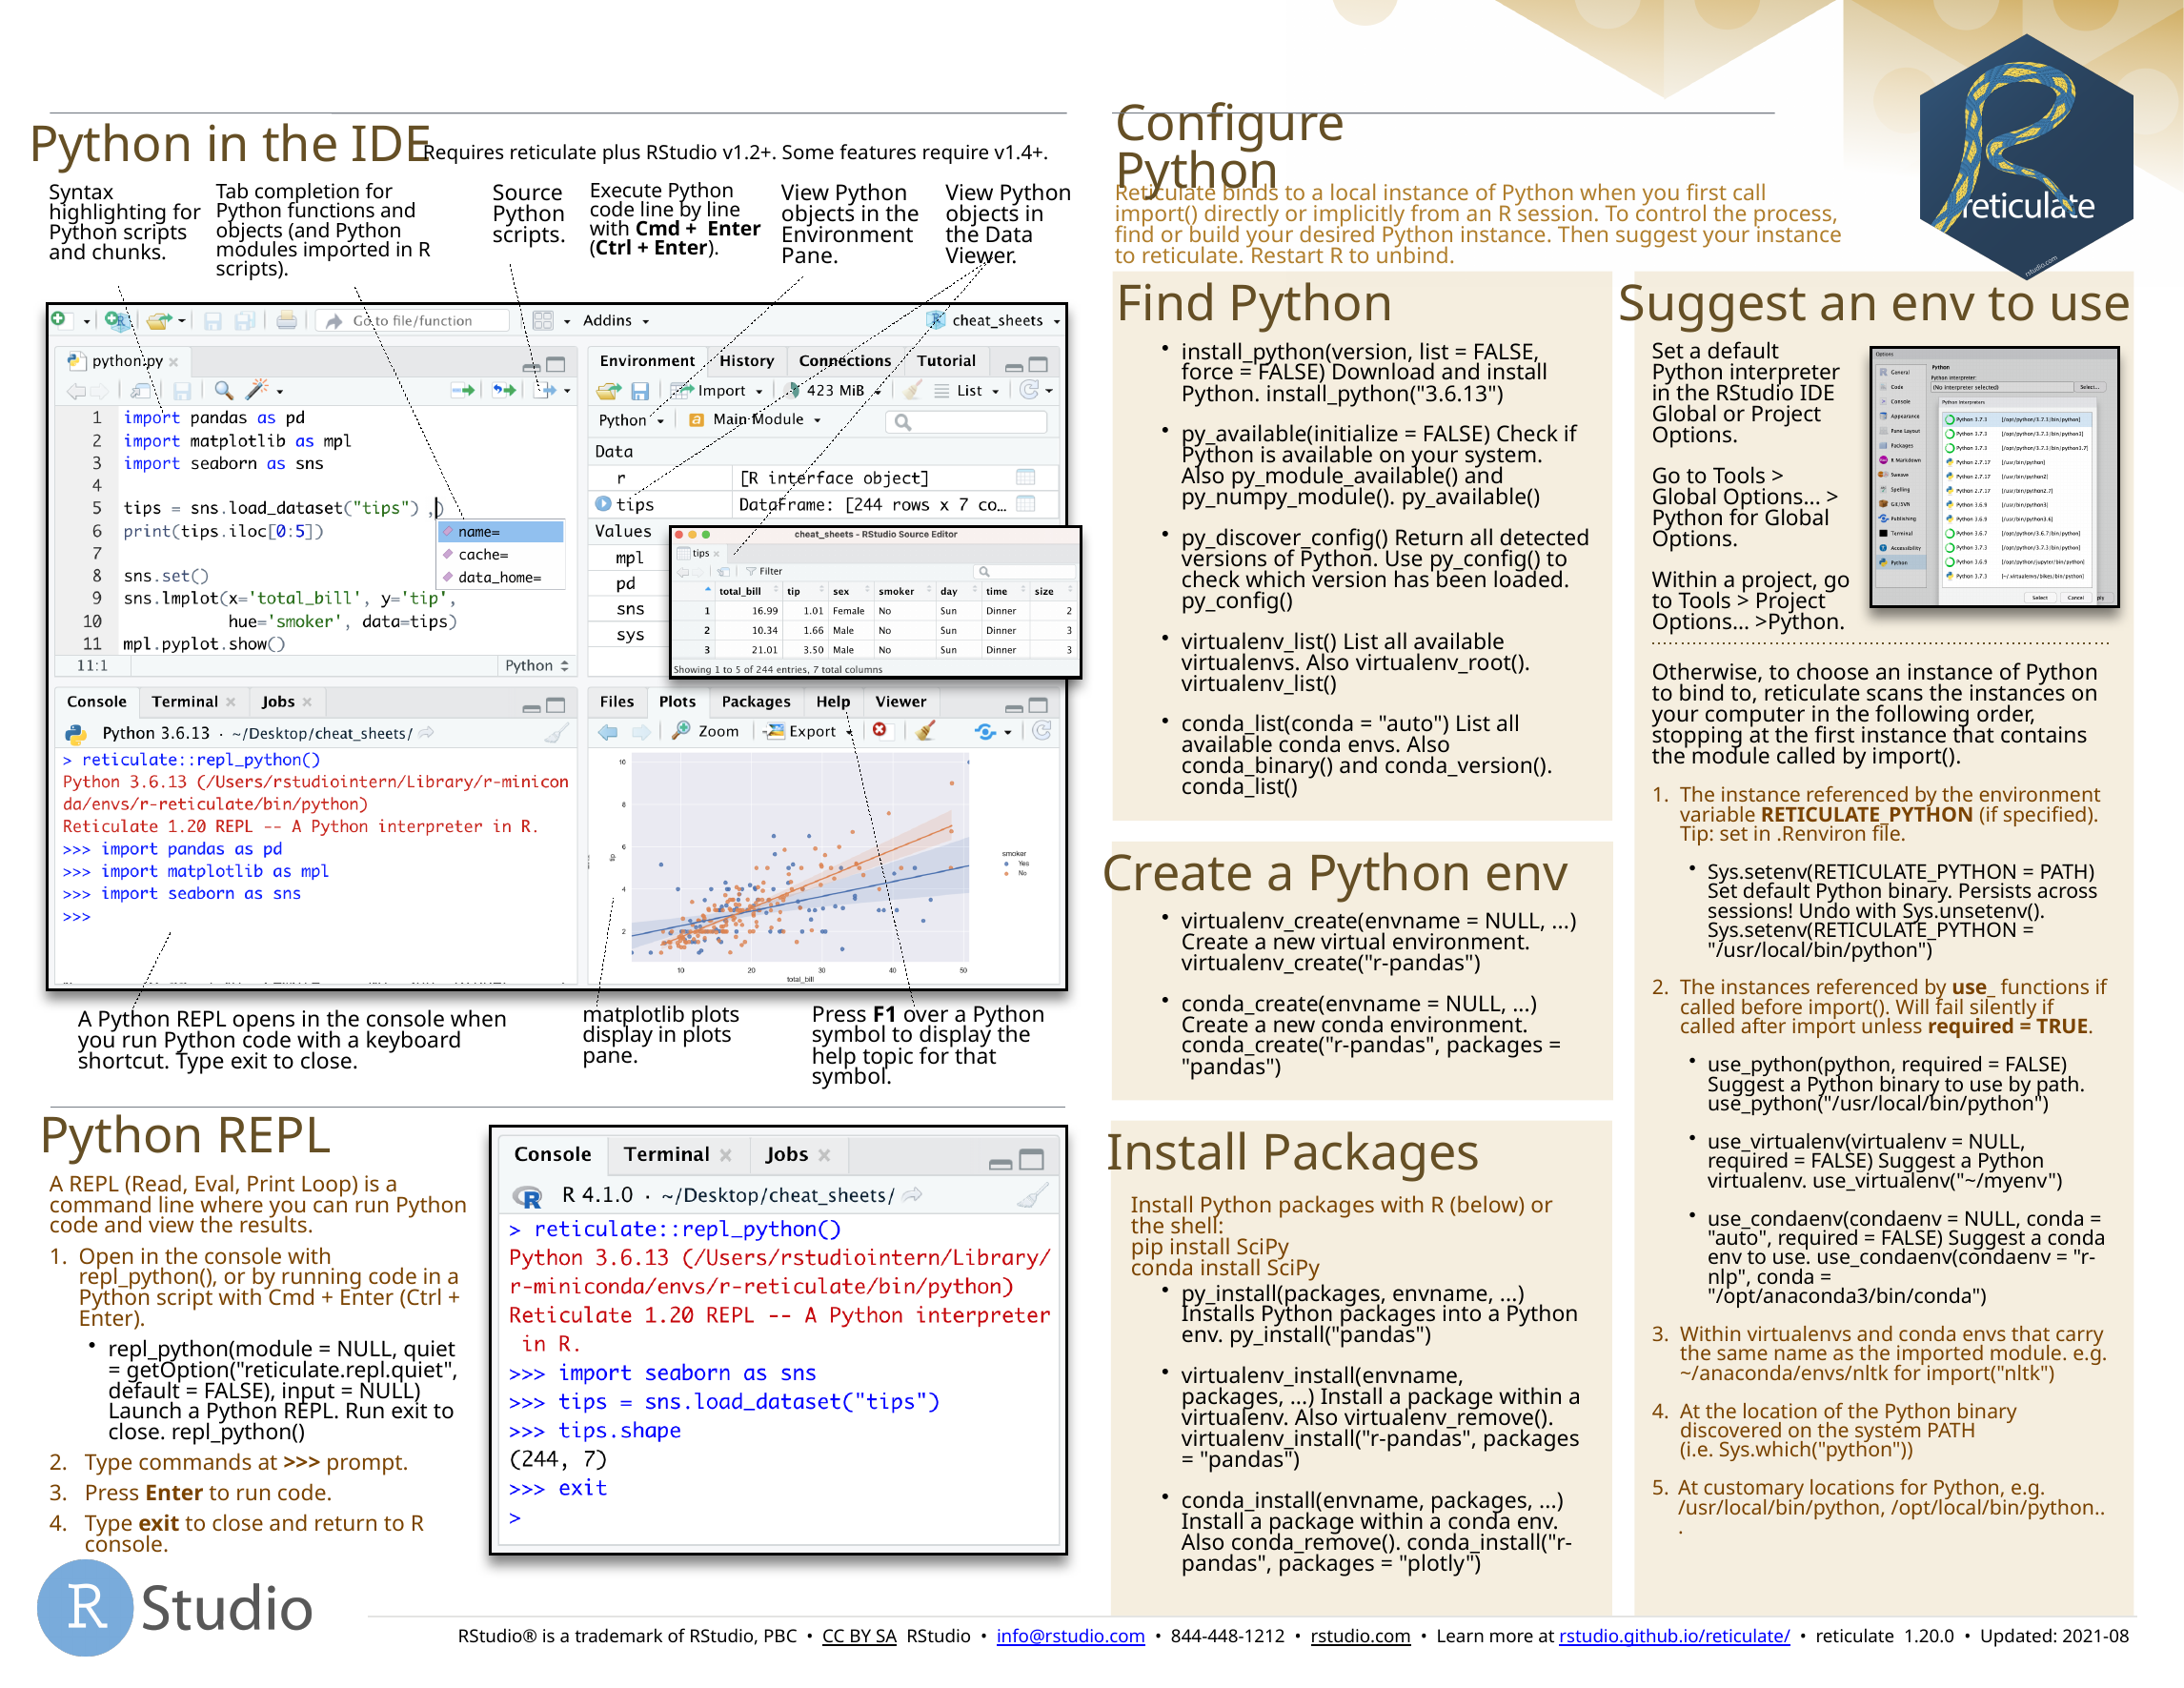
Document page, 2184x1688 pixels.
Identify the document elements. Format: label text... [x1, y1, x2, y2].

picture [36, 1559, 313, 1657]
text_box Configure Python [1113, 113, 1282, 200]
text_box RStudio® is a trademark of RStudio, PBC • CC BY SA RStudio • info@rstudio.com • 844-448-1212 • rstudio.com • Learn more at rstudio.github.io/reticulate/ • reticulate 1.20.0 • Updated: 2021-08 [368, 1617, 2138, 1657]
text_box Requires reticulate plus RStudio v1.2+. Some features require v1.4+. [422, 145, 1060, 182]
text_box A Python REPL opens in the console when you run Python code with a keyboard shortcut. Type exit to close. [73, 995, 514, 1090]
text_box Press F1 over a Python symbol to display the help topic for that symbol. [811, 1005, 1060, 1095]
text_box Set a default Python interpreter in the RStudio IDE Global or Project Options. Go to Tools > Global Options... > Python for Global Options. Within a project, go to Tools > Project Options... >Python. [1651, 342, 1851, 656]
text_box Tab completion for Python functions and objects (and Python modules imported in R scripts). [215, 183, 461, 280]
text_box Find Python [1114, 280, 1396, 333]
text_box [1634, 333, 2134, 1616]
text_box View Python objects in the Data Viewer. [945, 183, 1079, 280]
text_box matplotlib plots display in plots pane. [582, 1006, 781, 1068]
picture [48, 304, 1081, 989]
text_box [1112, 271, 1613, 821]
text_box Python in the IDE [26, 121, 435, 173]
text_box [1110, 1120, 1612, 1616]
text_box Reticulate binds to a local instance of Python when you first call import() directly or implicitly from an R session. To control the process, find or build your desired Python instance. Then suggest your instance to reticulate. Restart R to unbind. [1114, 200, 1282, 280]
text_box Syntax highlighting for Python scripts and chunks. [49, 184, 209, 280]
text_box A REPL (Read, Eval, Print Loop) is a command line where you can run Python code and view the results. Open in the console with repl_python(), or by running code in a Python script with Cmd + Enter (Ctrl + Enter). repl_python(module = NULL, quiet = getOption("reticulate.repl.quiet", default = FALSE), input = NULL) Launch a Python REPL. Run exit to close. repl_python() Type commands at >>> prompt. Press Enter to run code. Type exit to close and return to R console. [49, 1174, 469, 1556]
text_box virtualenv_create(envname = NULL, ...) Create a new virtual environment. virtualenv_create("r-pandas") conda_create(envname = NULL, ...) Create a new conda environment. conda_create("r-pandas", packages = "pandas") [1122, 911, 1592, 1084]
picture [1872, 348, 2118, 606]
text_box Install Python packages with R (below) or the shell: pip install SciPy conda install SciPy [1130, 1196, 1592, 1287]
picture [1285, 0, 2184, 287]
text_box Create a Python env [1100, 850, 1571, 903]
text_box Otherwise, to choose an instance of Python to bind to, reticulate scans the instances on your computer in the following order, stopping at the first instance that contains the module called by import(). [1651, 663, 2116, 799]
text_box Install Packages [1104, 1129, 1483, 1182]
text_box View Python objects in the Environment Pane. [781, 183, 937, 297]
text_box Execute Python code line by line with Cmd + Enter (Ctrl + Enter). [589, 181, 762, 278]
text_box Python REPL [37, 1112, 334, 1165]
text_box The instance referenced by the environment variable RETICULATE_PYTHON (if specified). Tip: set in .Renviron file. Sys.setenv(RETICULATE_PYTHON = PATH) Set default Python binary. Persists across sessions! Undo with Sys.unsetenv(). Sys.setenv(RETICULATE_PYTHON = "/usr/local/bin/python") The instances referenced by use_ functions if called before import(). Will fail silently if called after import unless required = TRUE. use_python(python, required = FALSE) Suggest a Python binary to use by path. use_python("/usr/local/bin/python") use_virtualenv(virtualenv = NULL, required = FALSE) Suggest a Python virtualenv. use_virtualenv("~/myenv") use_condaenv(condaenv = NULL, conda = "auto", required = FALSE) Suggest a conda env to use. use_condaenv(condaenv = "r-nlp", conda = "/opt/anaconda3/bin/conda") Within virtualenvs and conda envs that carry the same name as the imported module. e.g. ~/anaconda/envs/nltk for import("nltk") At the location of the Python binary discovered on the system PATH (i.e. Sys.which("python")) At customary locations for Python, e.g. /usr/local/bin/python, /opt/local/bin/python... [1652, 786, 2109, 1584]
text_box install_python(version, list = FALSE, force = FALSE) Download and install Python. install_python("3.6.13") py_available(initialize = FALSE) Check if Python is available on your system. Also py_module_available() and py_numpy_module(). py_available() py_discover_config() Return all detected versions of Python. Use py_config() to check which version has been loaded. py_config() virtualenv_list() List all available virtualenvs. Also virtualenv_root(). virtualenv_list() conda_list(conda = "auto") List all available conda envs. Also conda_binary() and conda_version(). conda_list() [1122, 342, 1593, 821]
text_box Suggest an env to use [1616, 294, 2134, 333]
text_box [1111, 841, 1613, 1101]
text_box Source Python scripts. [492, 183, 572, 274]
text_box Configure Python [1113, 100, 1282, 112]
picture [491, 1128, 1066, 1554]
text_box py_install(packages, envname, ...) Installs Python packages into a Python env. py_install("pandas") virtualenv_install(envname, packages, ...) Install a package within a virtualenv. Also virtualenv_remove(). virtualenv_install("r-pandas", packages = "pandas") conda_install(envname, packages, ...) Install a package within a conda env. Also conda_remove(). conda_install("r-pandas", packages = "plotly") [1122, 1284, 1594, 1586]
